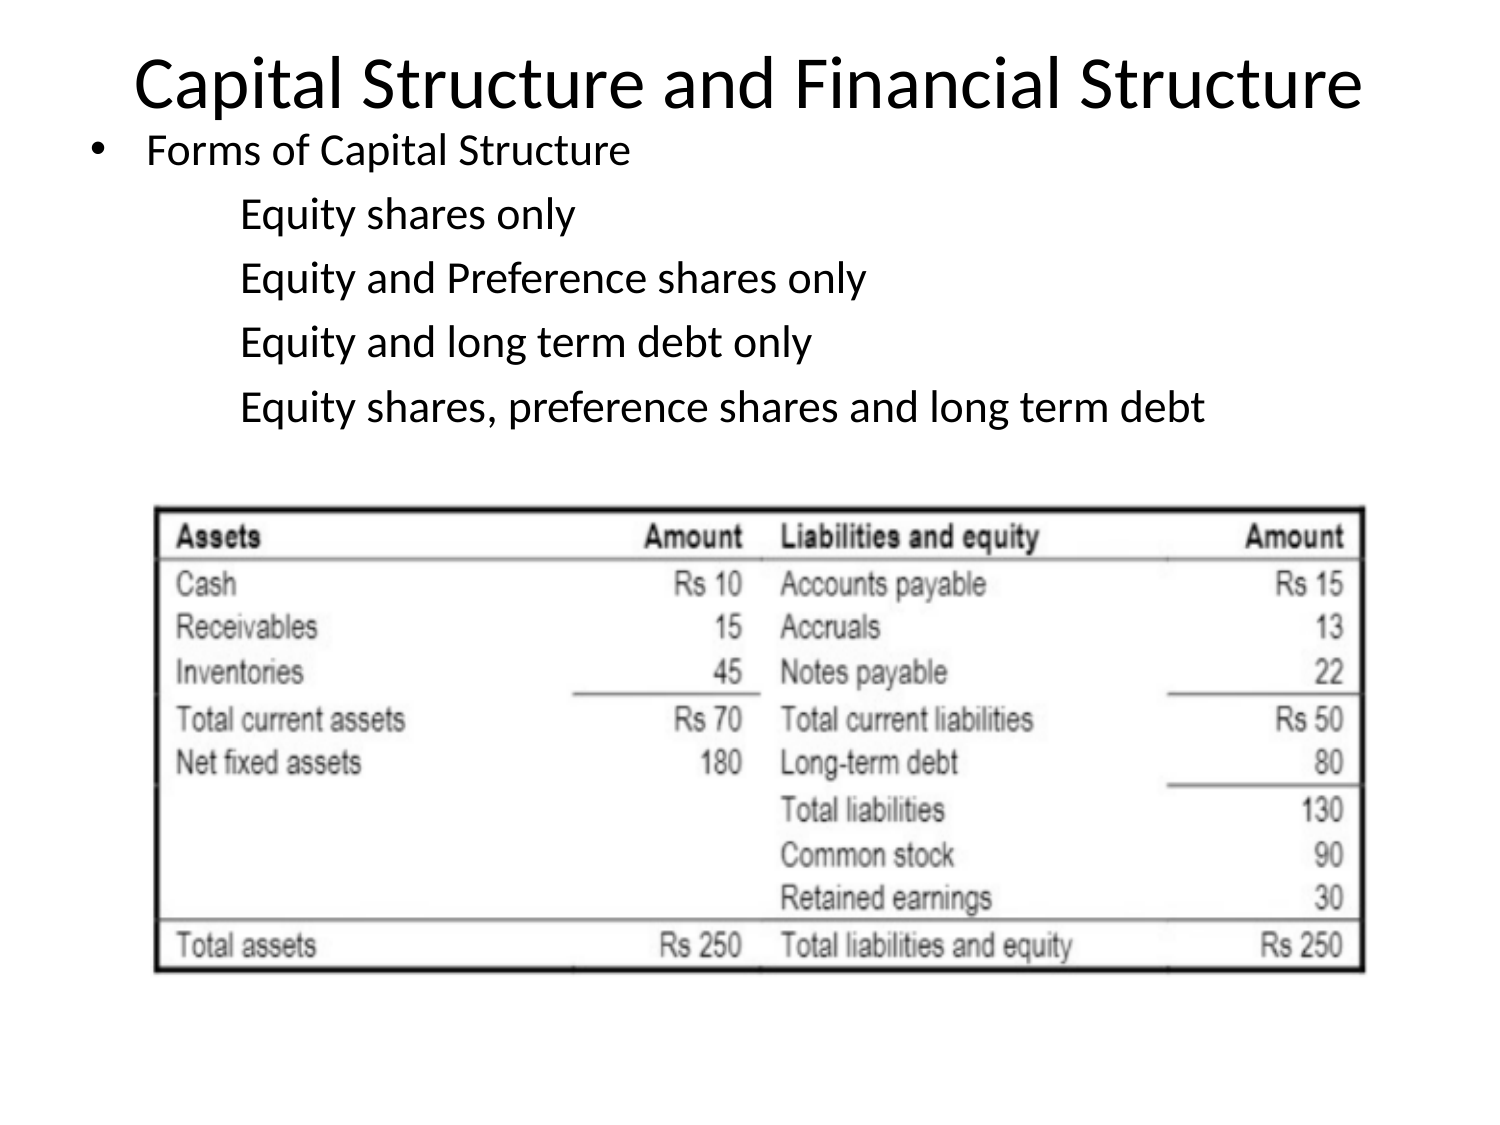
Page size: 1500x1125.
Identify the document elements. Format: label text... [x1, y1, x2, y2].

picture [149, 499, 1376, 987]
title Capital Structure and Financial Structure [75, 45, 1425, 112]
list Forms of Capital Structure Equity shares only Equity and Preference shares only Equity and long term debt only Equity shares, preference shares and long term debt [75, 112, 1425, 1075]
